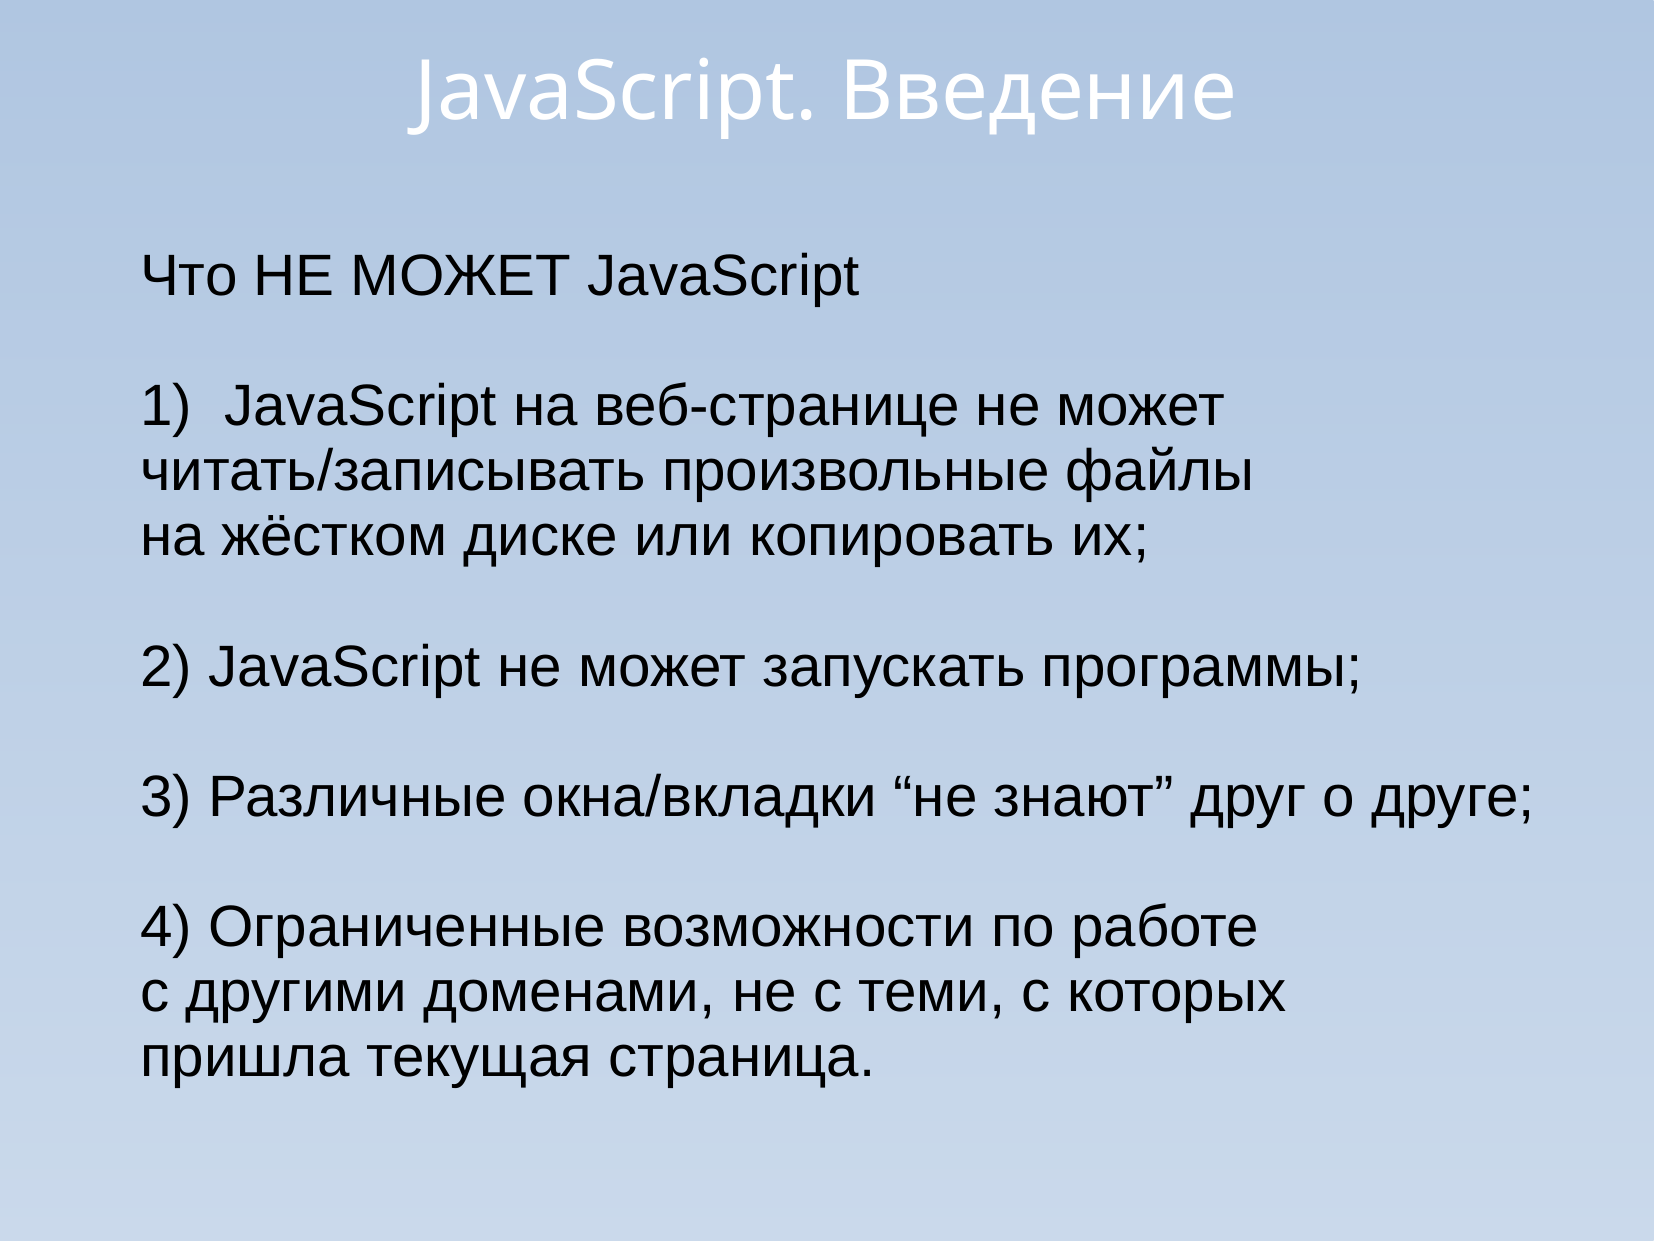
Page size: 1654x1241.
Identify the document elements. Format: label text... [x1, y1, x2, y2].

text_box Что НЕ МОЖЕТ JavaScript JavaScript на веб-странице не может читать/записывать произвольные файлы на жёстком диске или копировать их; 2) JavaScript не может запускать программы; 3) Различные окна/вкладки “не знают” друг о друге; 4) Ограниченные возможности по работе с другими доменами, не с теми, с которых пришла текущая страница. [125, 236, 1551, 1200]
title JavaScript. Введение [82, 0, 1571, 196]
